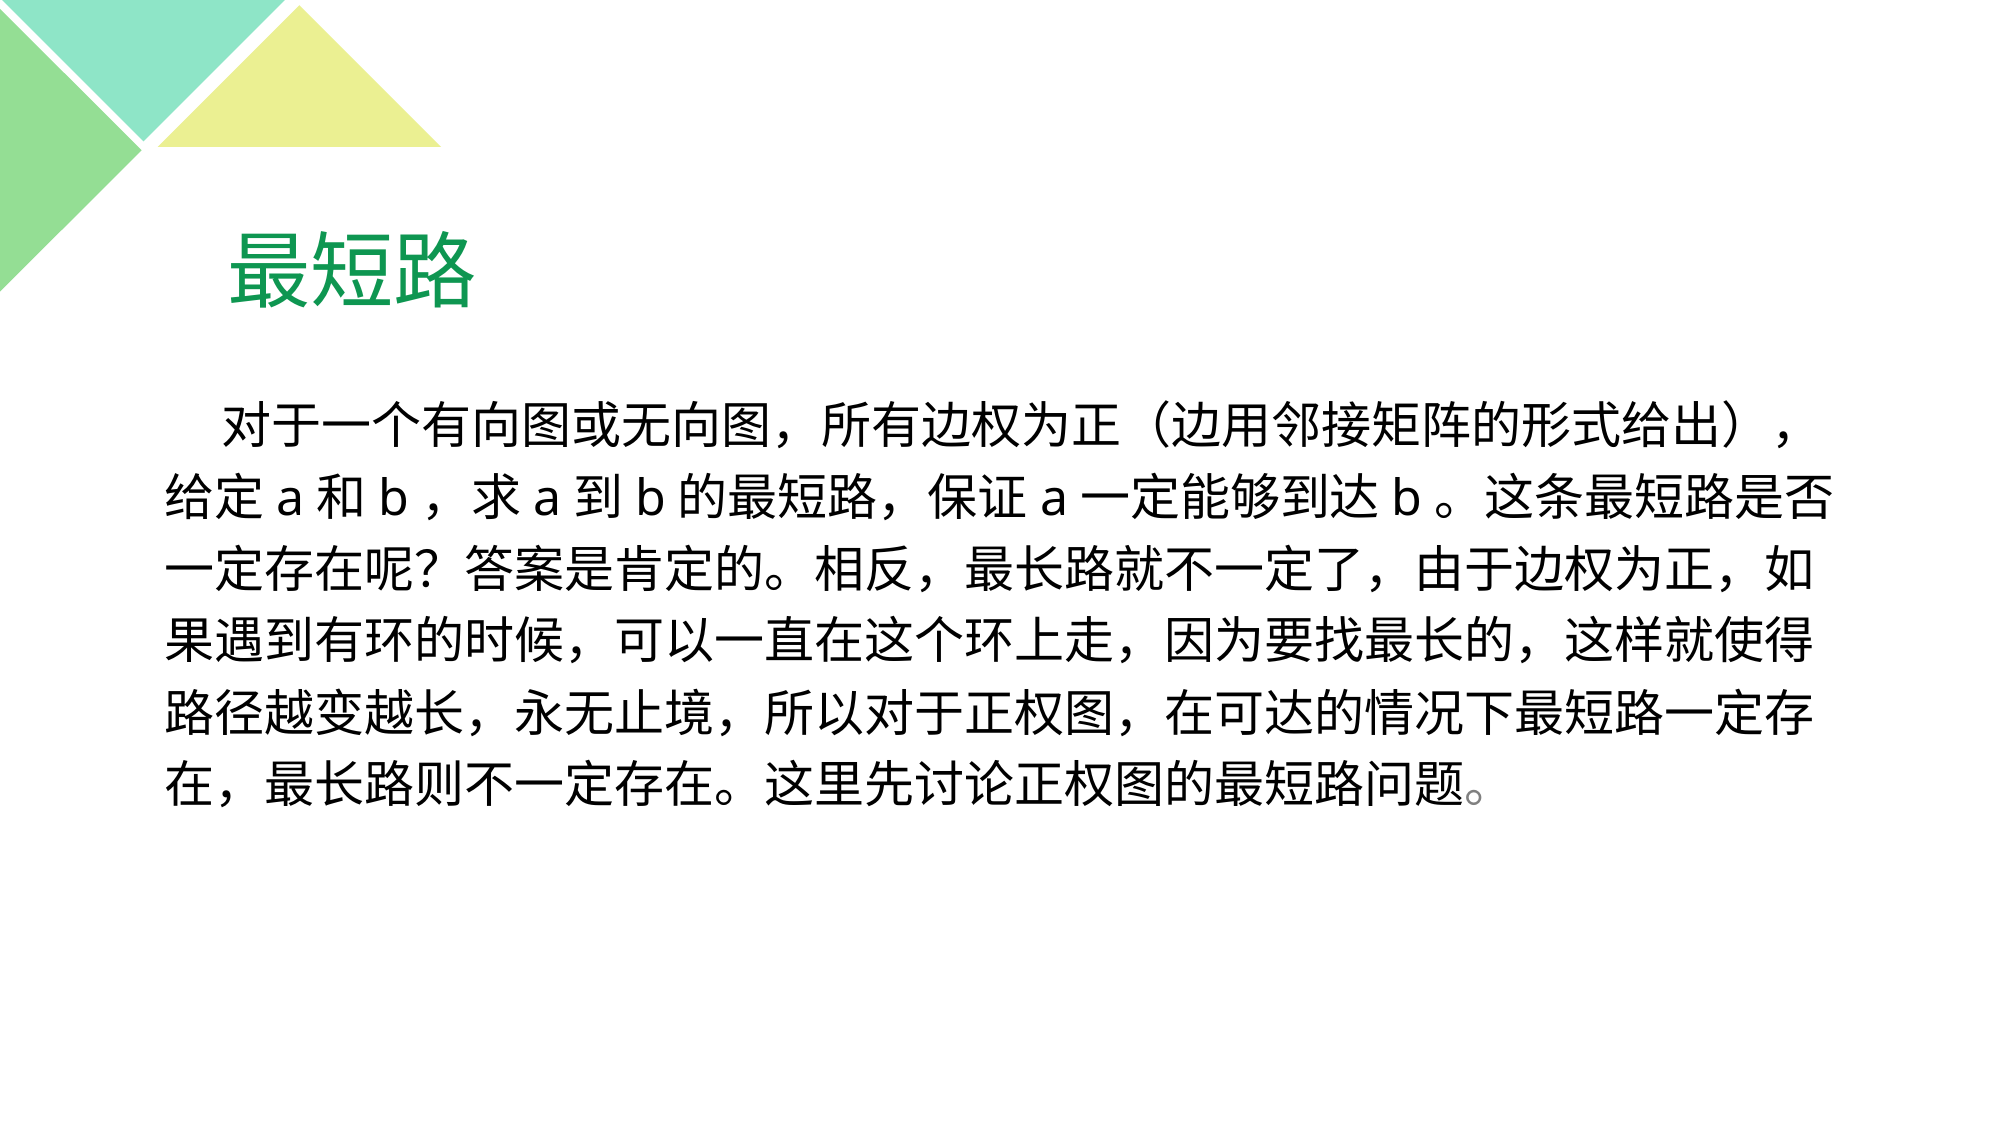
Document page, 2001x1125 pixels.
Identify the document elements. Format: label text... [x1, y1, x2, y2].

text_box 对于一个有向图或无向图，所有边权为正（边用邻接矩阵的形式给出），给定a和b，求a到b的最短路，保证a一定能够到达b。这条最短路是否一定存在呢？答案是肯定的。相反，最长路就不一定了，由于边权为正，如果遇到有环的时候，可以一直在这个环上走，因为要找最长的，这样就使得路径越变越长，永无止境，所以对于正权图，在可达的情况下最短路一定存在，最长路则不一定存在。这里先讨论正权图的最短路问题。 [149, 373, 1851, 1012]
text_box [212, 208, 1851, 327]
